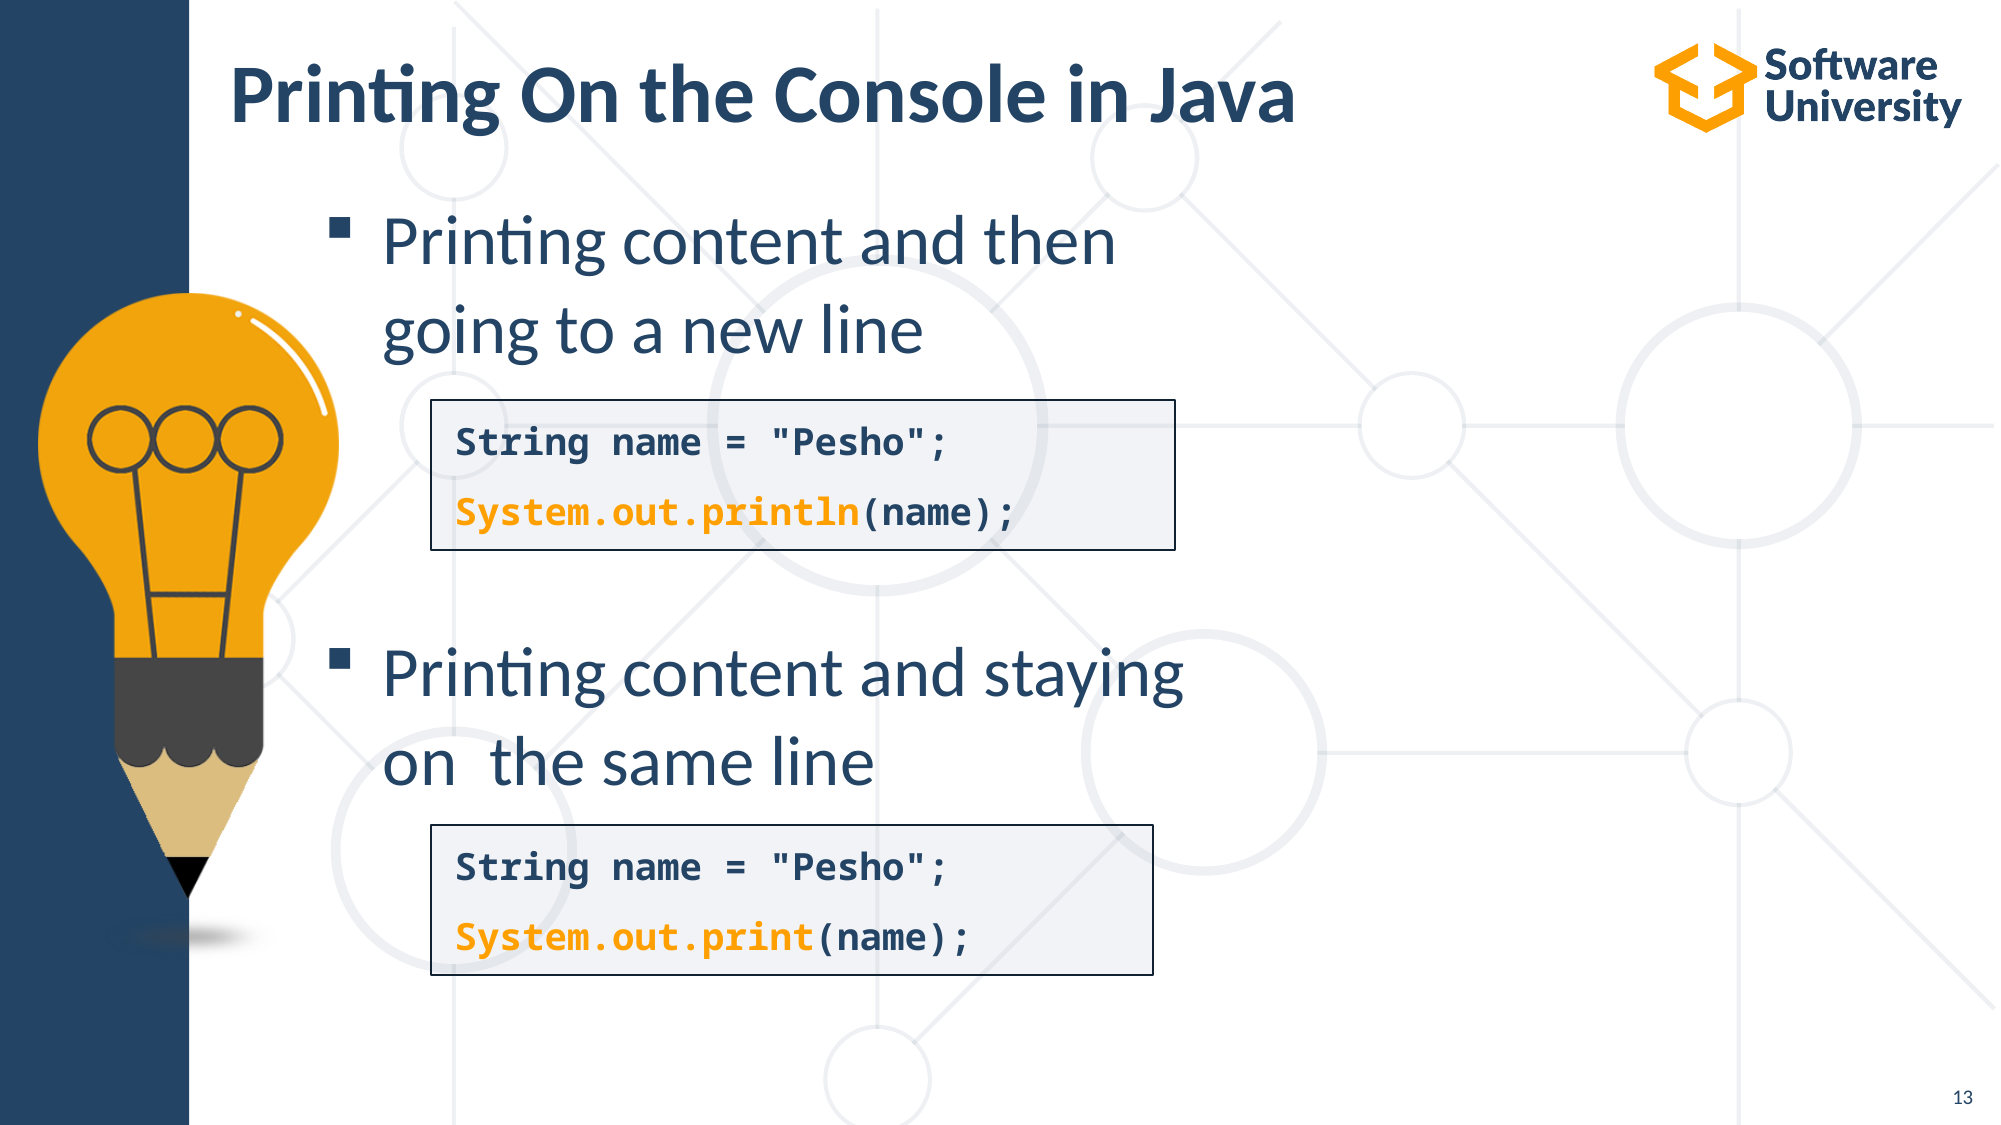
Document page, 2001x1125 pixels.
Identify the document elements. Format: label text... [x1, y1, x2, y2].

text_box String name = "Pesho"; System.out.println(name); [431, 399, 1175, 551]
list Printing content and then going to a new line Printing content and staying on the same line [306, 183, 1968, 1094]
slide_number 13 [1927, 1067, 1989, 1117]
title Printing On the Console in Java [212, 16, 1628, 162]
text_box String name = "Pesho"; System.out.print(name); [431, 824, 1154, 976]
picture [1641, 31, 1973, 145]
picture [38, 293, 306, 961]
